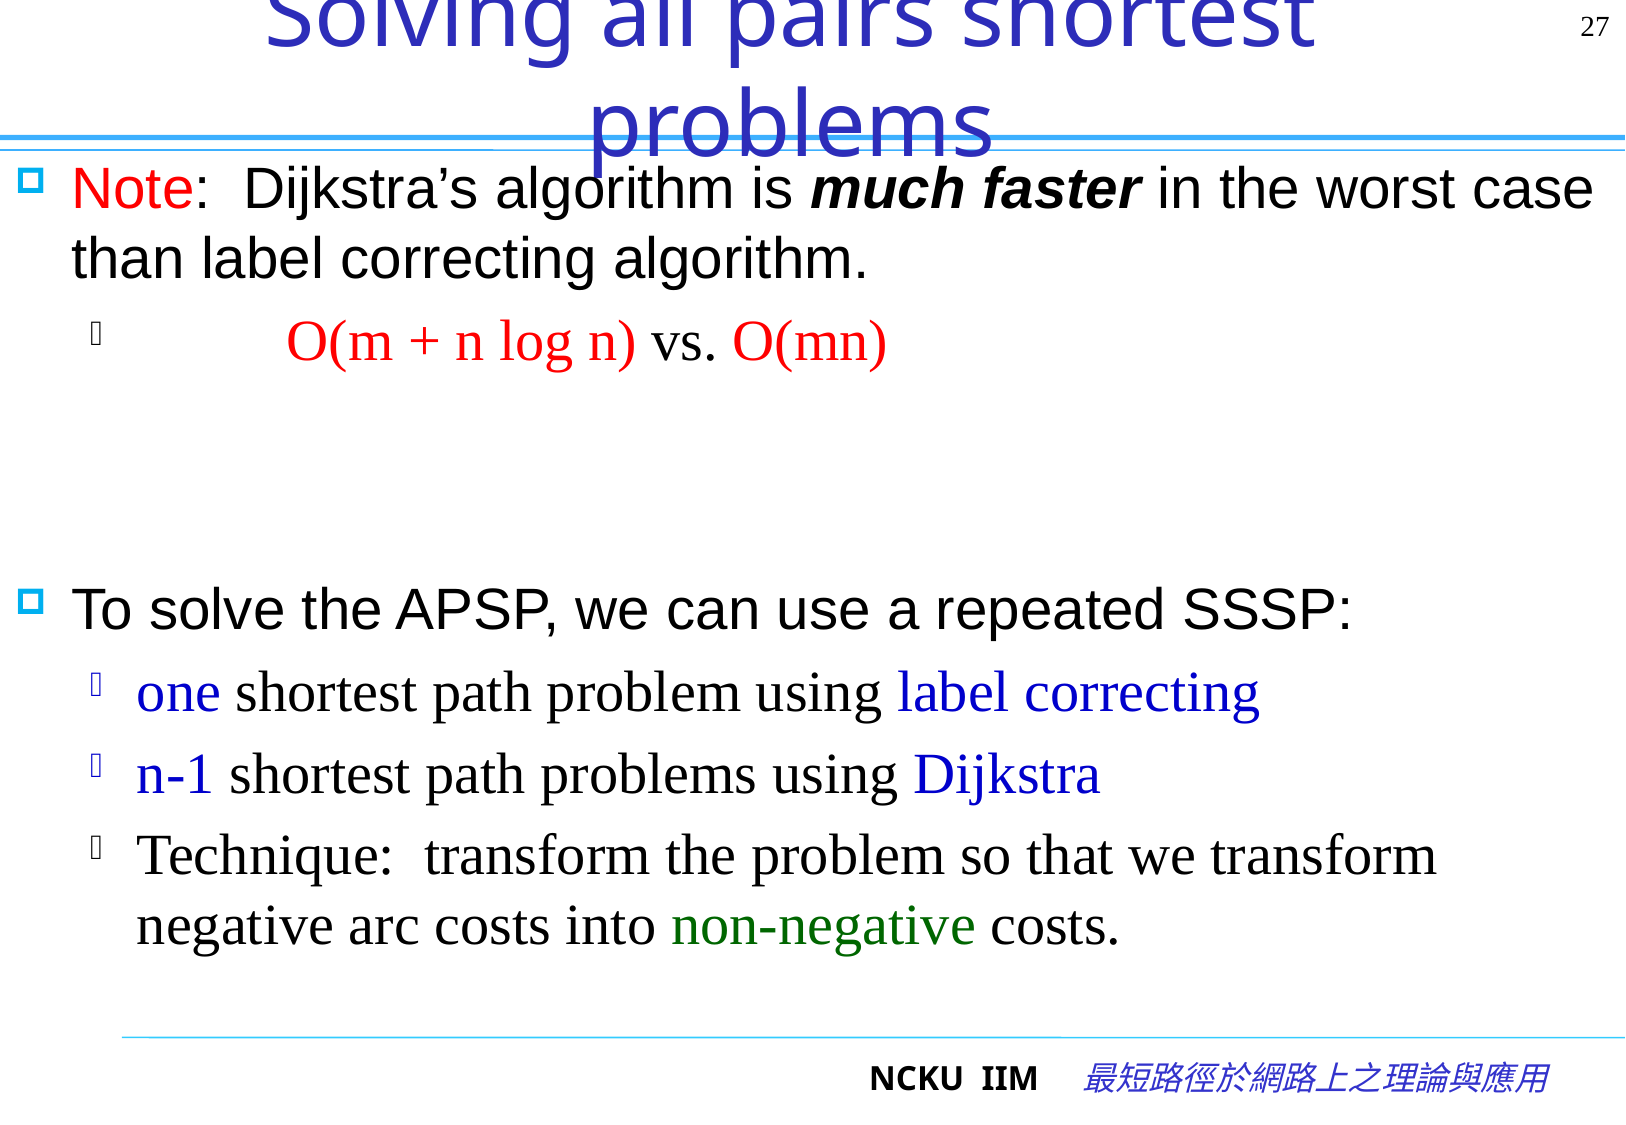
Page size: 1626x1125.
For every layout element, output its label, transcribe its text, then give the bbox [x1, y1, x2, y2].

list Note: Dijkstra’s algorithm is much faster in the worst case than label correcting algorithm. O(m + n log n) vs. O(mn) To solve the APSP, we can use a repeated SSSP: one shortest path problem using label correcting n-1 shortest path problems using Dijkstra Technique: transform the problem so that we transform negative arc costs into non-negative costs. [0, 143, 1625, 982]
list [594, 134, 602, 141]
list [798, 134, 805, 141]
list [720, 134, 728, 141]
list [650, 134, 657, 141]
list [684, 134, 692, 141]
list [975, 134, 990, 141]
slide_number 27 [1540, 0, 1625, 75]
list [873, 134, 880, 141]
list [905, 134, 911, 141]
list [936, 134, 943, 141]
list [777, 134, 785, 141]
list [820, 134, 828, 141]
title Solving all pairs shortest problems [42, 0, 1540, 131]
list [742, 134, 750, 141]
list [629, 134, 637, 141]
